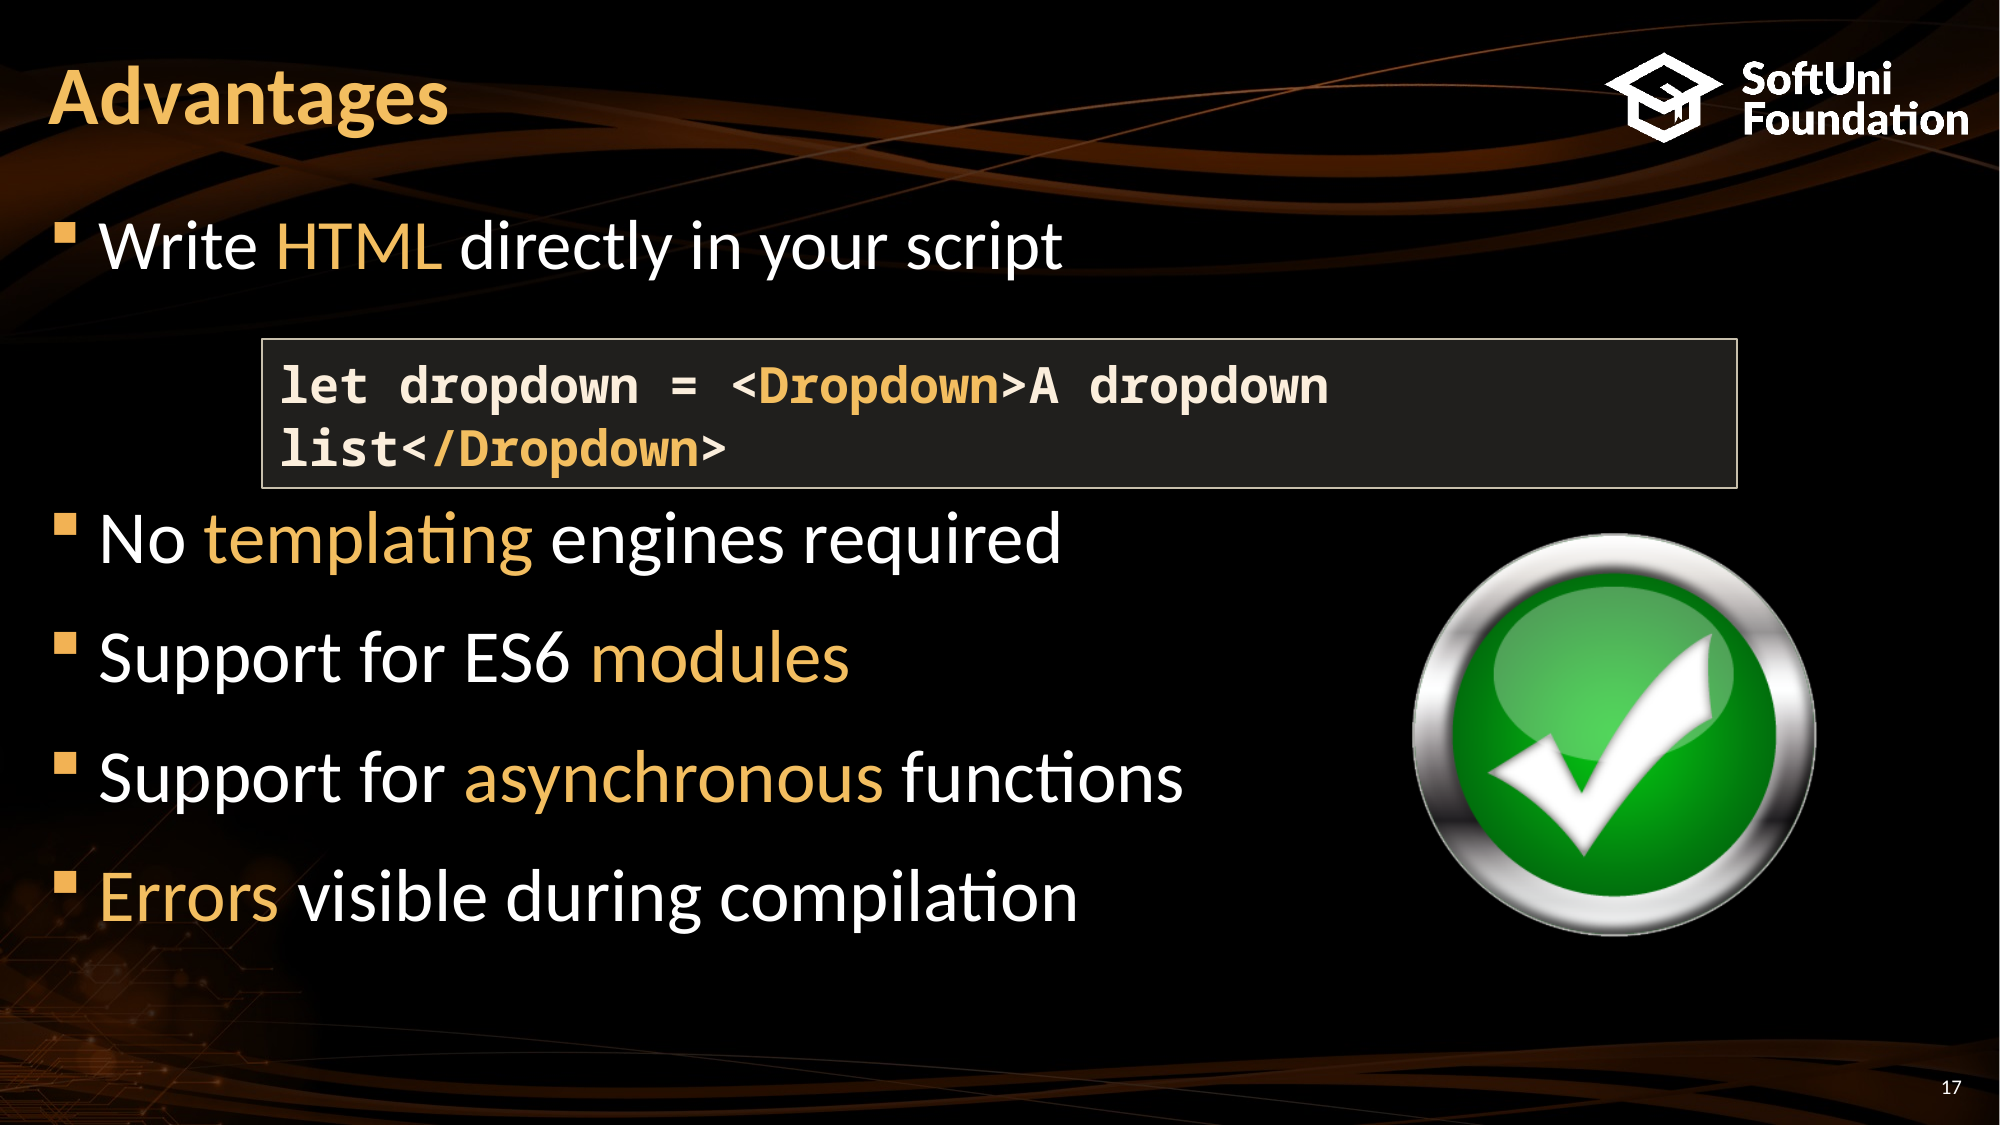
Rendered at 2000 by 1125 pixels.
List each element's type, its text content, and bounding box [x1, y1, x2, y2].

picture [0, 0, 2000, 1125]
text_box let dropdown = <Dropdown>A dropdown list</Dropdown> [261, 338, 1738, 489]
title Advantages [30, 6, 1602, 189]
list Write HTML directly in your script No templating engines required Support for ES6 modules Support for asynchronous functions Errors visible during compilation [31, 188, 1968, 1103]
